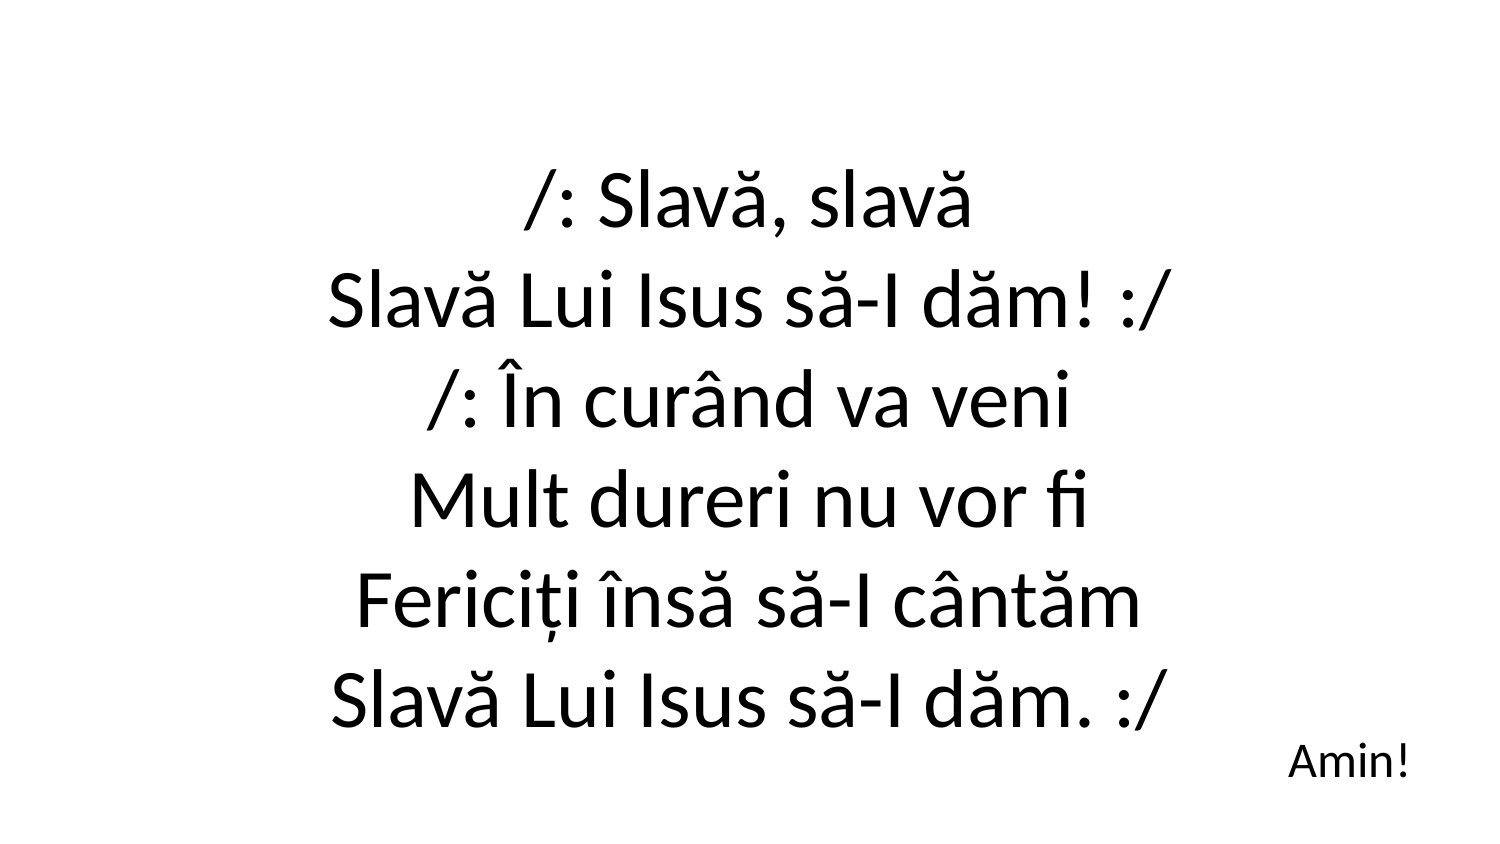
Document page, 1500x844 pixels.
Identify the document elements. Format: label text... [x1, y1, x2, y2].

text_box Amin! [1273, 674, 1427, 795]
text_box /: Slavă, slavă Slavă Lui Isus să-I dăm! :/ /: În curând va veni Mult dureri nu vor fi Fericiți însă să-I cântăm Slavă Lui Isus să-I dăm. :/ [312, 92, 1187, 752]
